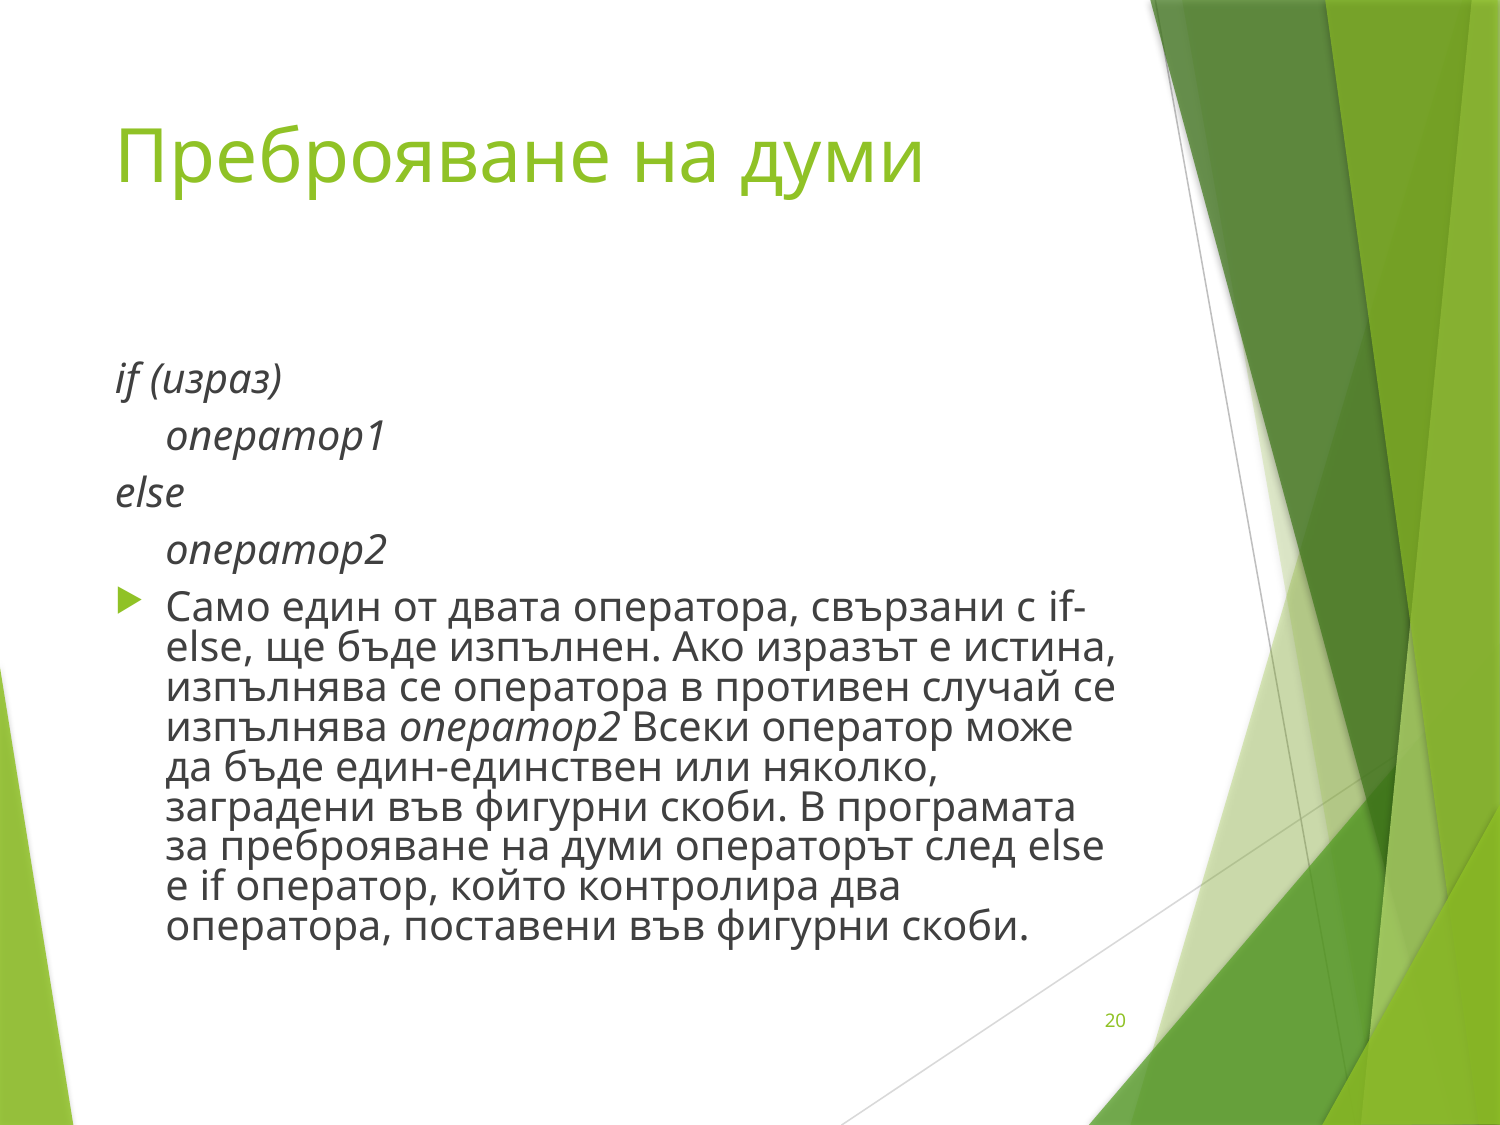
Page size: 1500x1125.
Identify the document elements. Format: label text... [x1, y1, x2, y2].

list if (израз) оператор1 else оператор2 Само един от двата оператора, свързани с if-else, ще бъде изпълнен. Ако изразът е истина, изпълнява се оператора в противен случай се изпълнява оператор2 Всеки оператор може да бъде един-единствен или няколко, заградени във фигурни скоби. В програмата за преброяване на думи операторът след else е if оператор, който контролира два оператора, поставени във фигурни скоби. [99, 354, 1142, 992]
slide_number [886, 991, 999, 1051]
title Преброяване на думи [99, 99, 1142, 317]
slide_number 20 [1057, 991, 1142, 1051]
